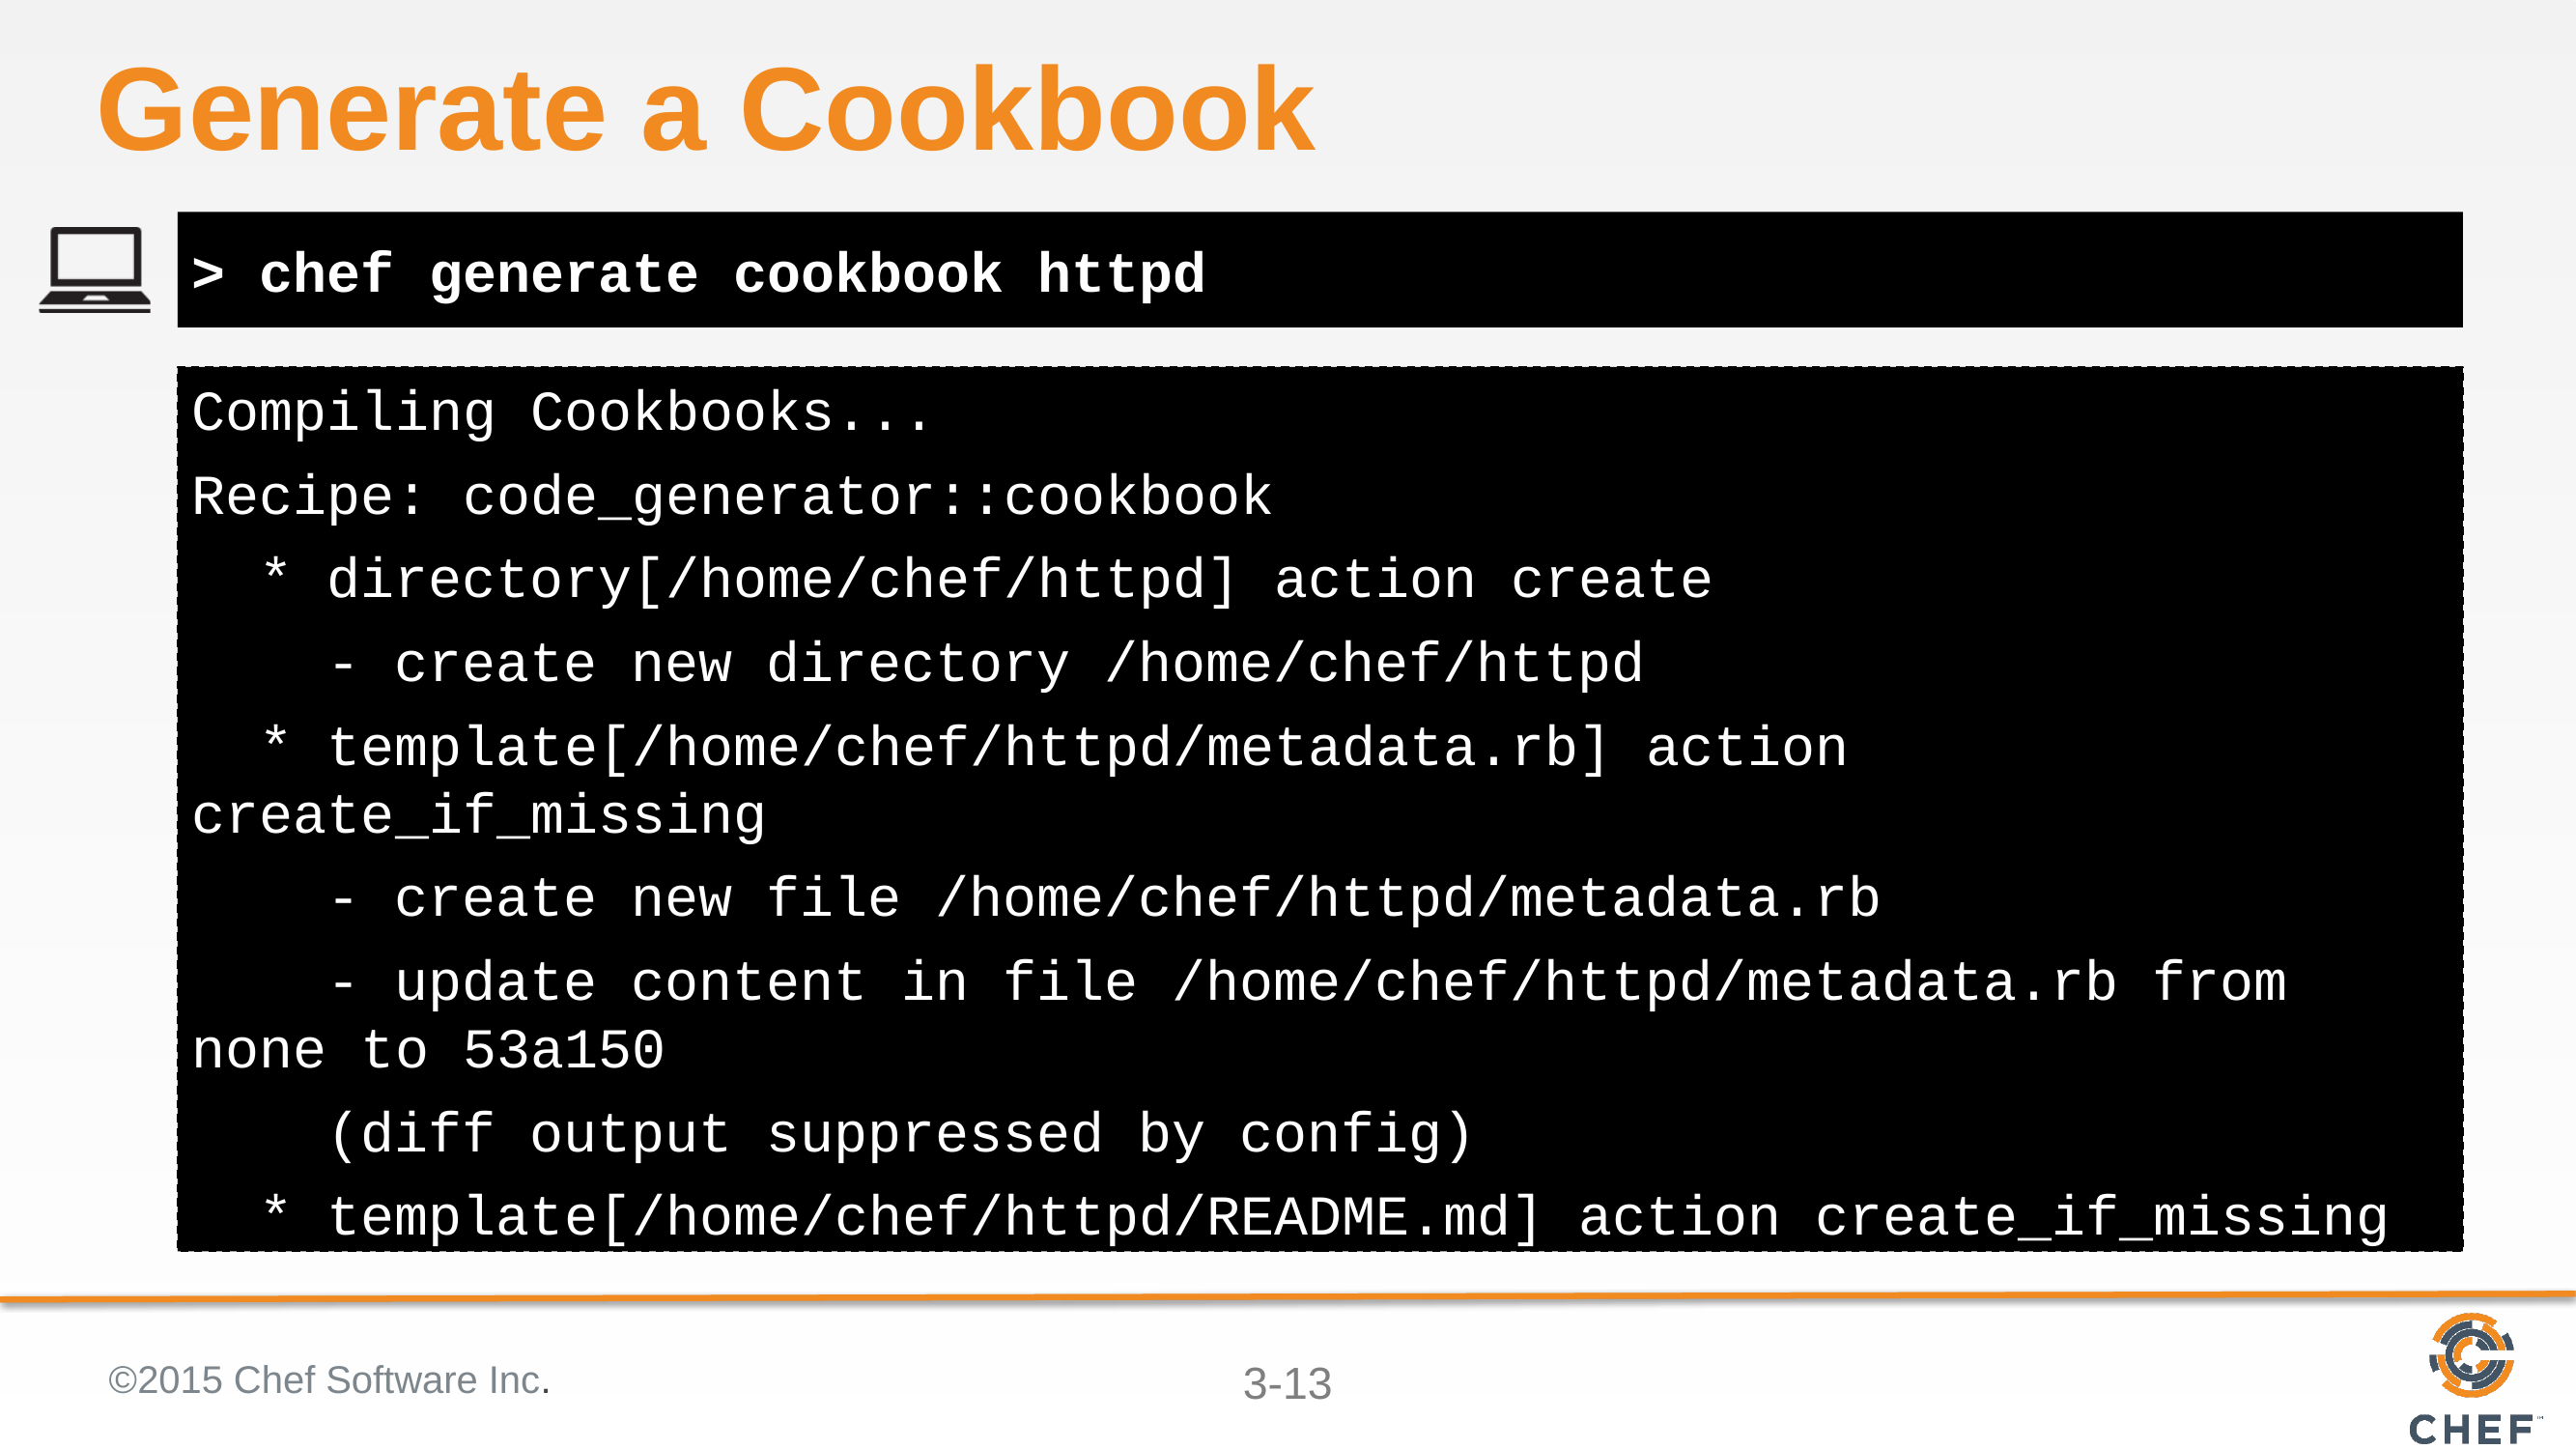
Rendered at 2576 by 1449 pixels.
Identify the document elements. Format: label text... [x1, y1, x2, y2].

title Generate a Cookbook [96, 48, 2463, 180]
picture [2399, 1297, 2551, 1449]
list > chef generate cookbook httpd [177, 212, 2463, 327]
list Compiling Cookbooks... Recipe: code_generator::cookbook * directory[/home/chef/httpd] action create - create new directory /home/chef/httpd * template[/home/chef/httpd/metadata.rb] action create_if_missing - create new file /home/chef/httpd/metadata.rb - update content in file /home/chef/httpd/metadata.rb from none to 53a150 (diff output suppressed by config) * template[/home/chef/httpd/README.md] action create_if_missing [177, 366, 2464, 1252]
